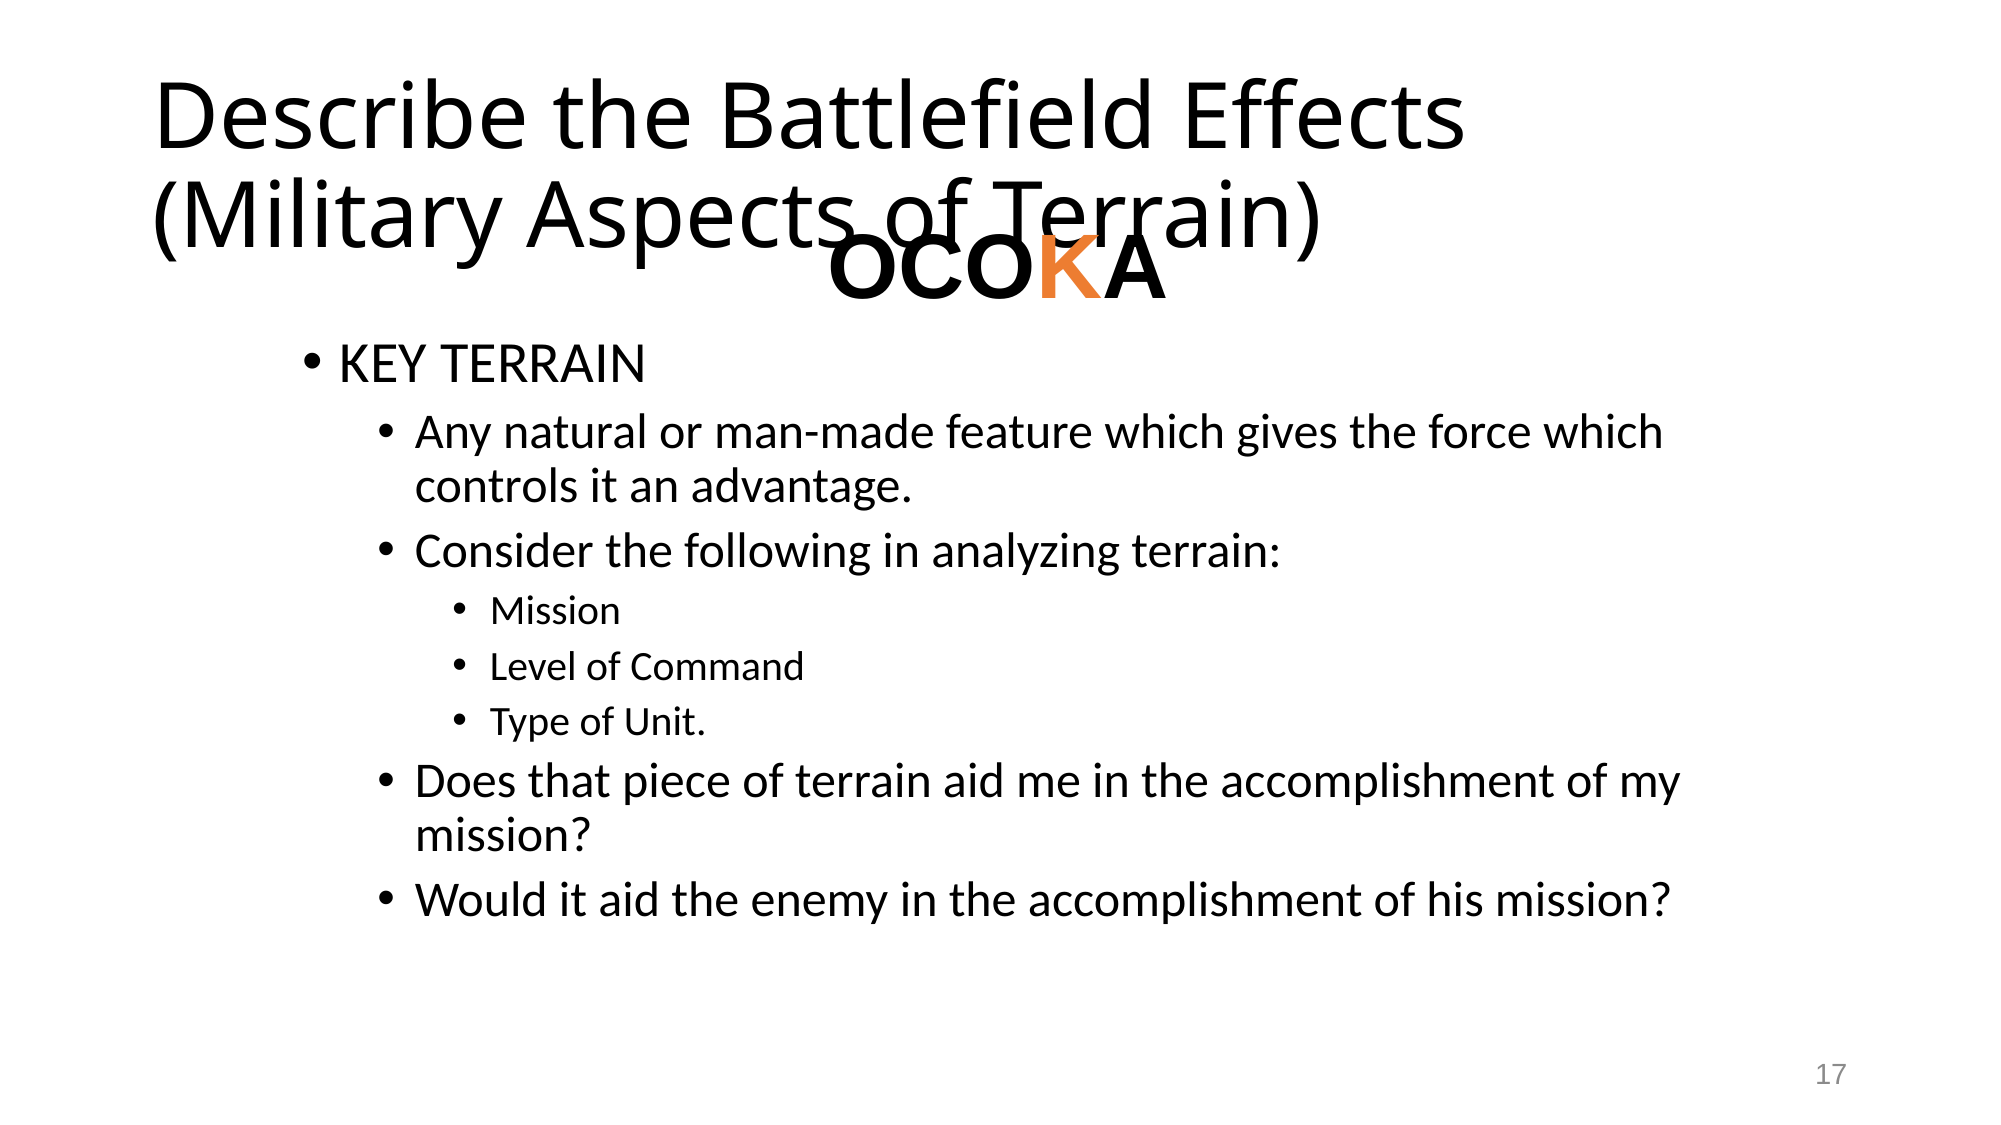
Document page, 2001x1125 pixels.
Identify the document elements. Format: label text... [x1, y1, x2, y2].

slide_number 17 [1713, 1042, 1863, 1103]
list KEY TERRAIN Any natural or man-made feature which gives the force which controls it an advantage. Consider the following in analyzing terrain: Mission Level of Command Type of Unit. Does that piece of terrain aid me in the accomplishment of my mission? Would it aid the enemy in the accomplishment of his mission? [287, 324, 1713, 1125]
text_box OCOKA [812, 199, 1184, 325]
title Describe the Battlefield Effects (Military Aspects of Terrain) [137, 59, 1863, 278]
